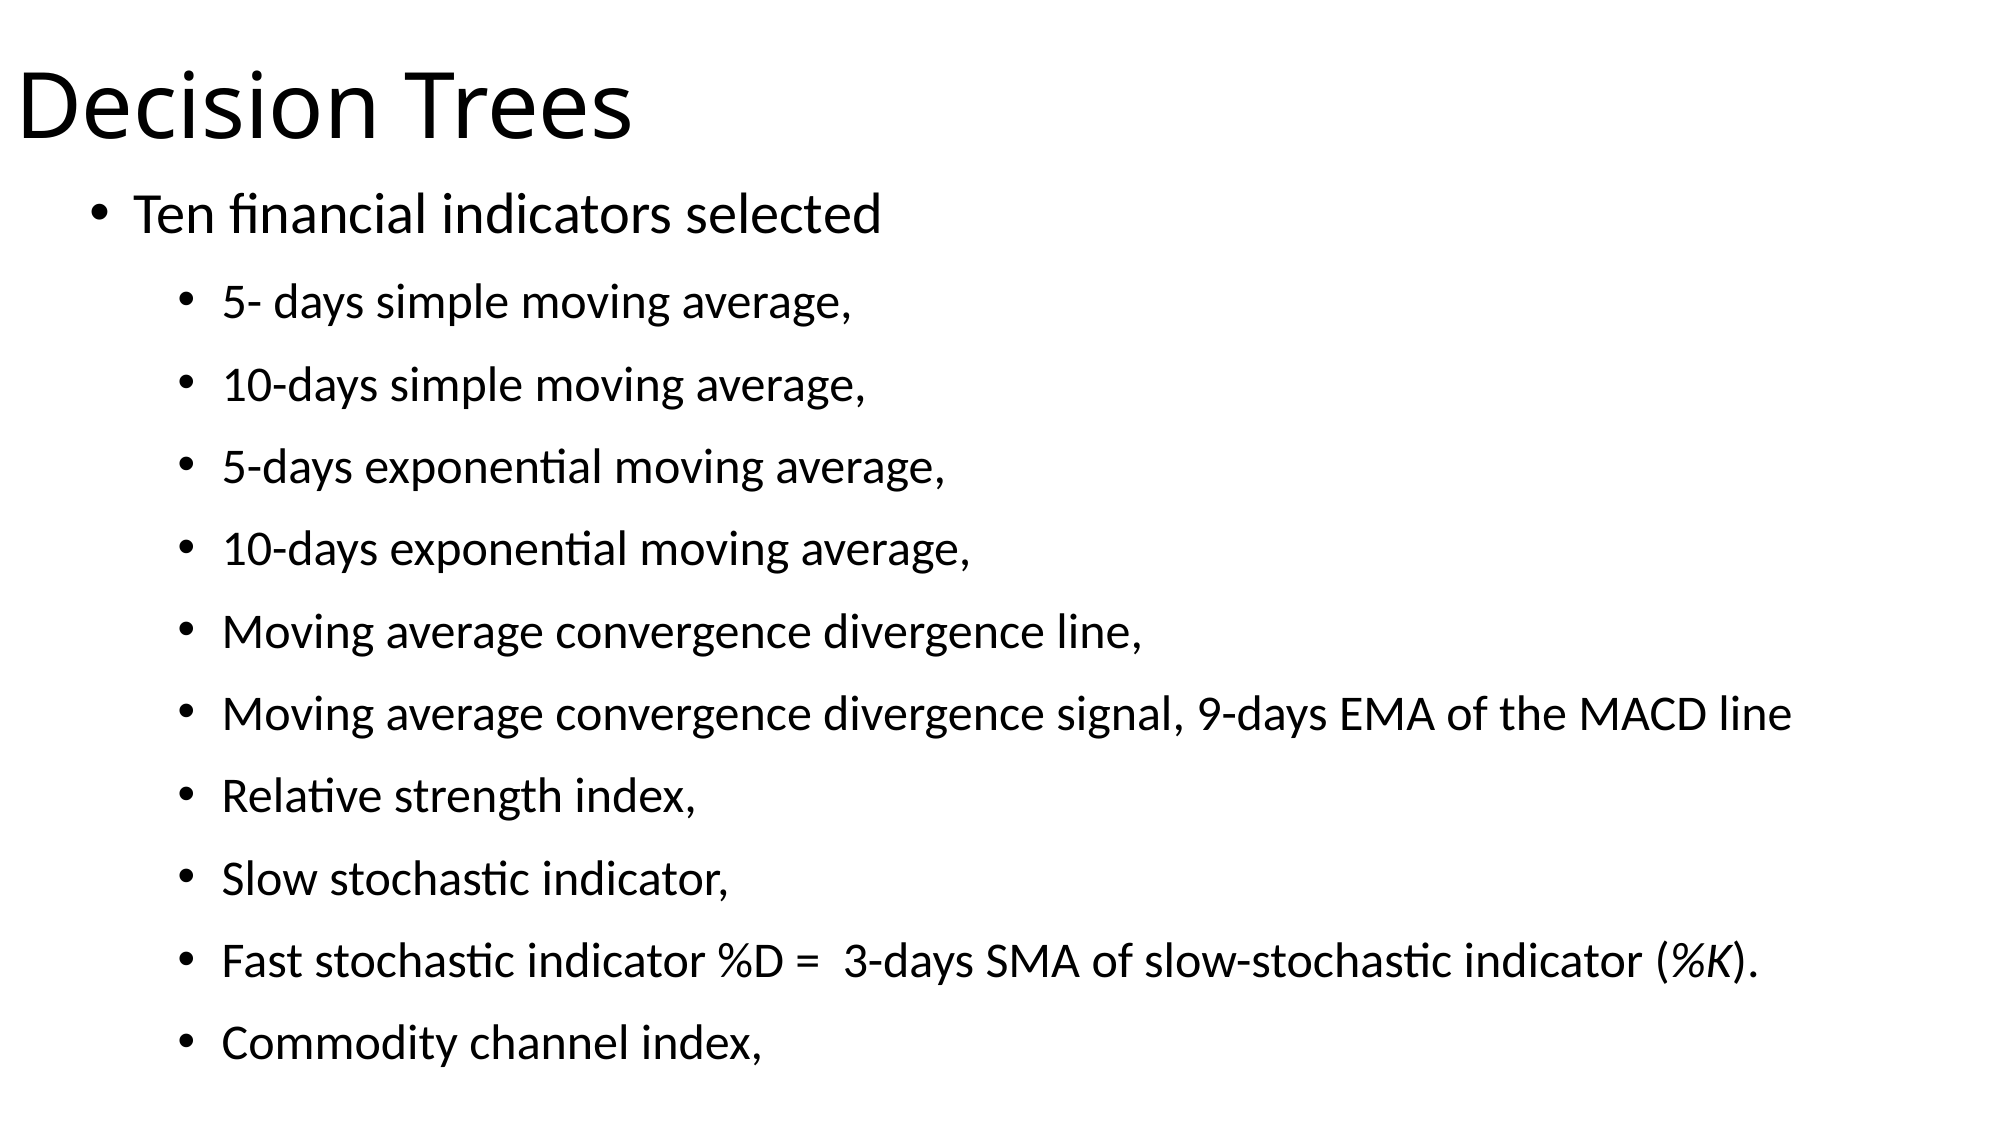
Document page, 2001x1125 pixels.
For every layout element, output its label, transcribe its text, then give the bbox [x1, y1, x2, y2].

title Decision Trees [0, 0, 1725, 218]
